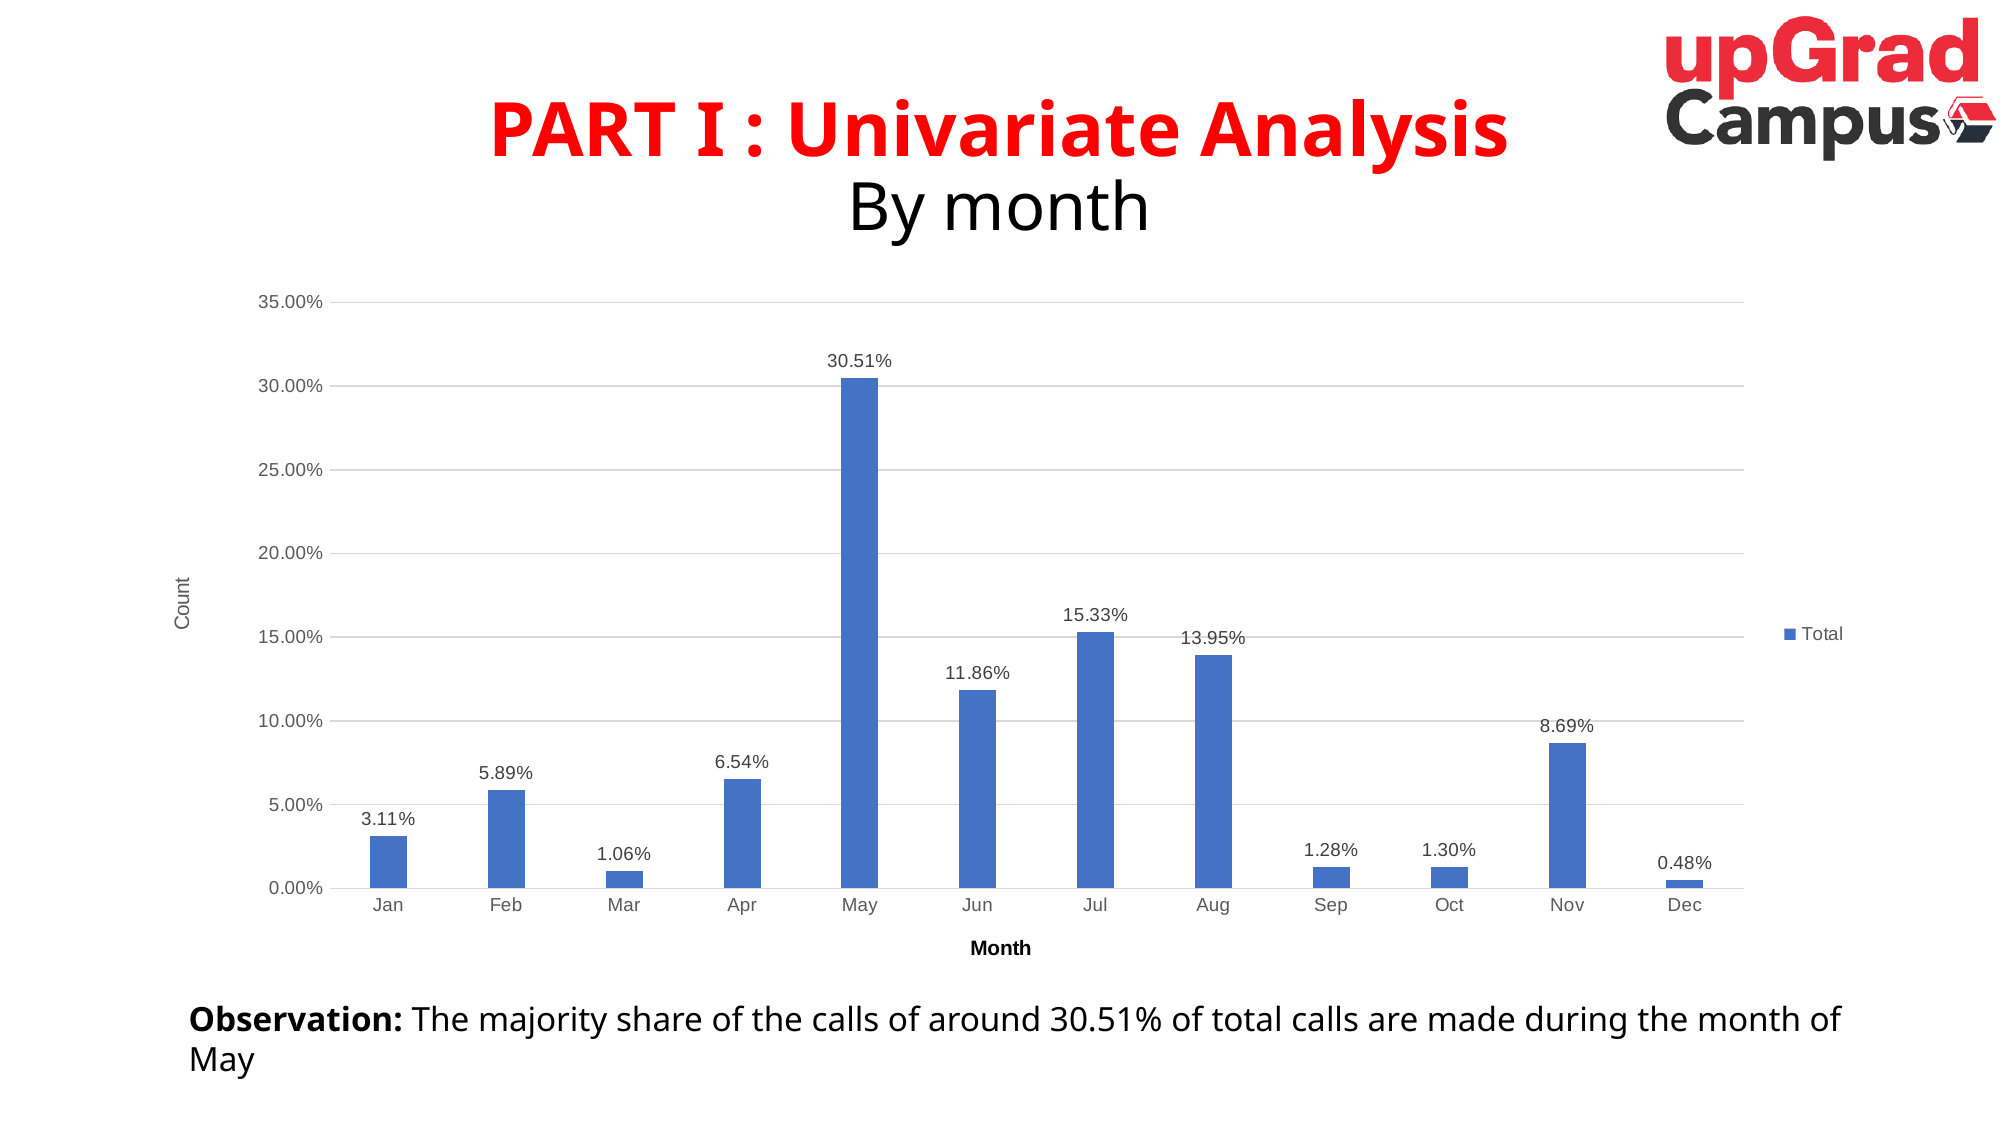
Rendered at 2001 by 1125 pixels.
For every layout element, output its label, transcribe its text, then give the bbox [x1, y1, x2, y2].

picture [1658, 4, 2000, 170]
title PART I : Univariate Analysis By month [137, 59, 1863, 275]
text_box Observation: The majority share of the calls of around 30.51% of total calls are made during the month of May [173, 991, 1926, 1086]
chart [137, 276, 1863, 992]
